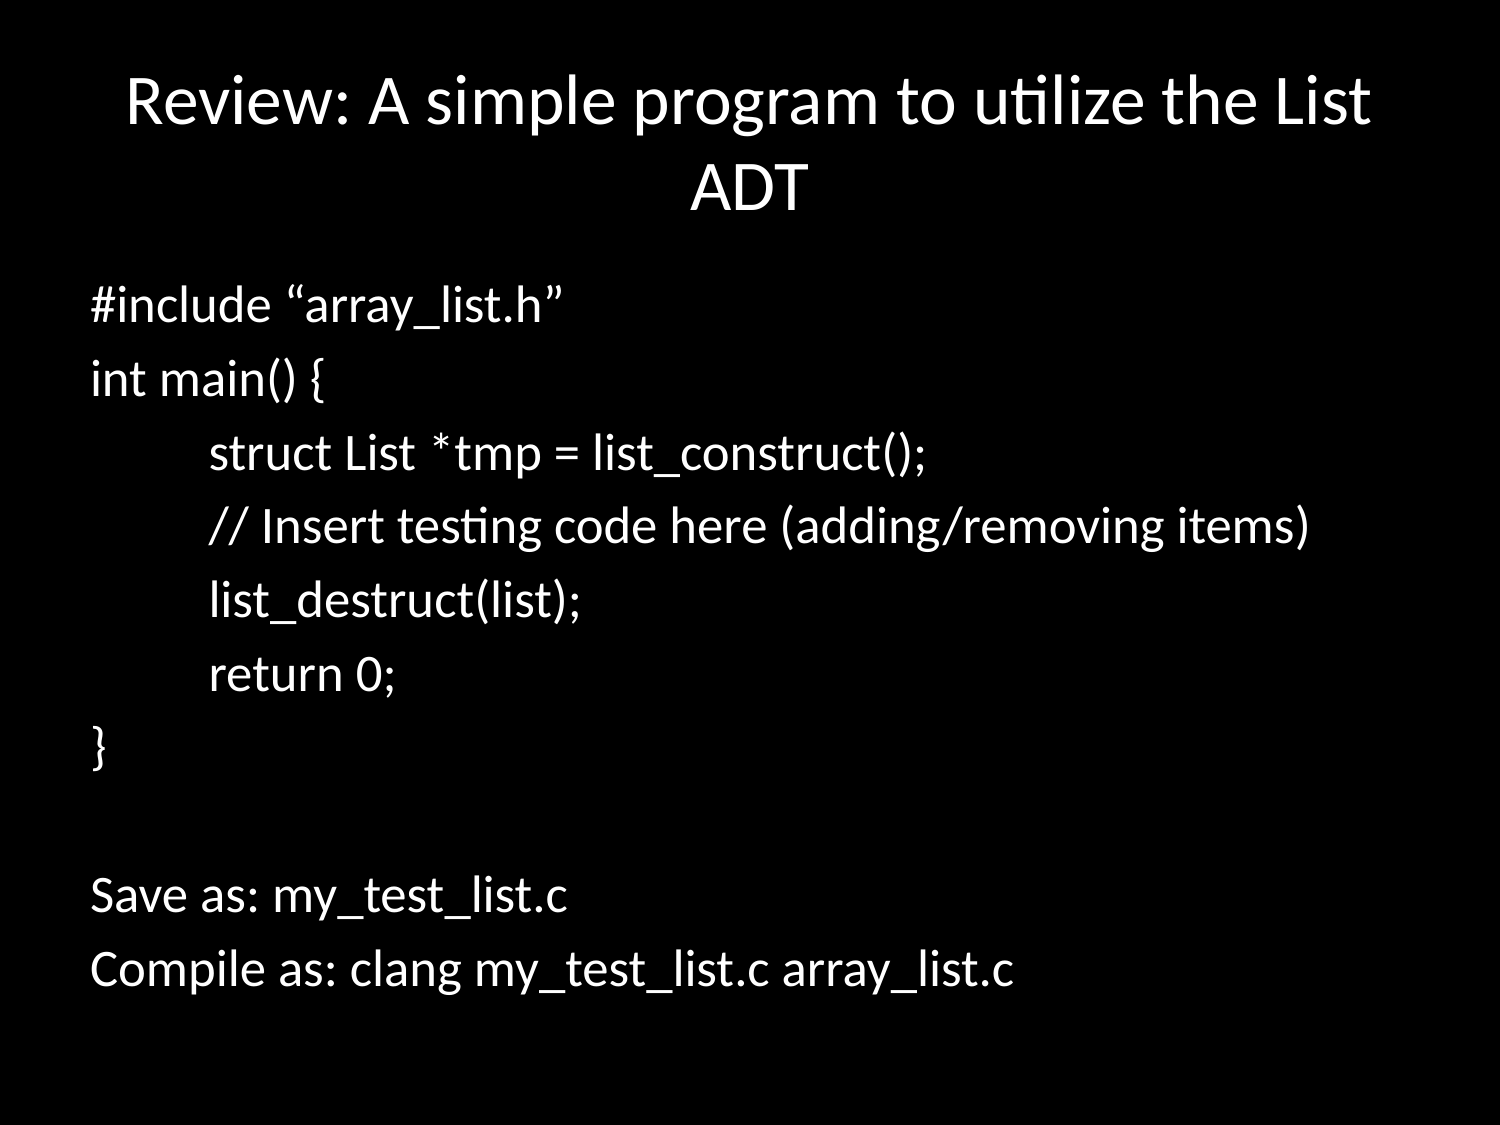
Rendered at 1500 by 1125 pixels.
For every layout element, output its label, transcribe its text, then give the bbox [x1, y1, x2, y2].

list #include “array_list.h” int main() { struct List *tmp = list_construct(); // Insert testing code here (adding/removing items) list_destruct(list); return 0; } Save as: my_test_list.c Compile as: clang my_test_list.c array_list.c [75, 262, 1425, 1005]
title Review: A simple program to utilize the List ADT [75, 45, 1425, 233]
